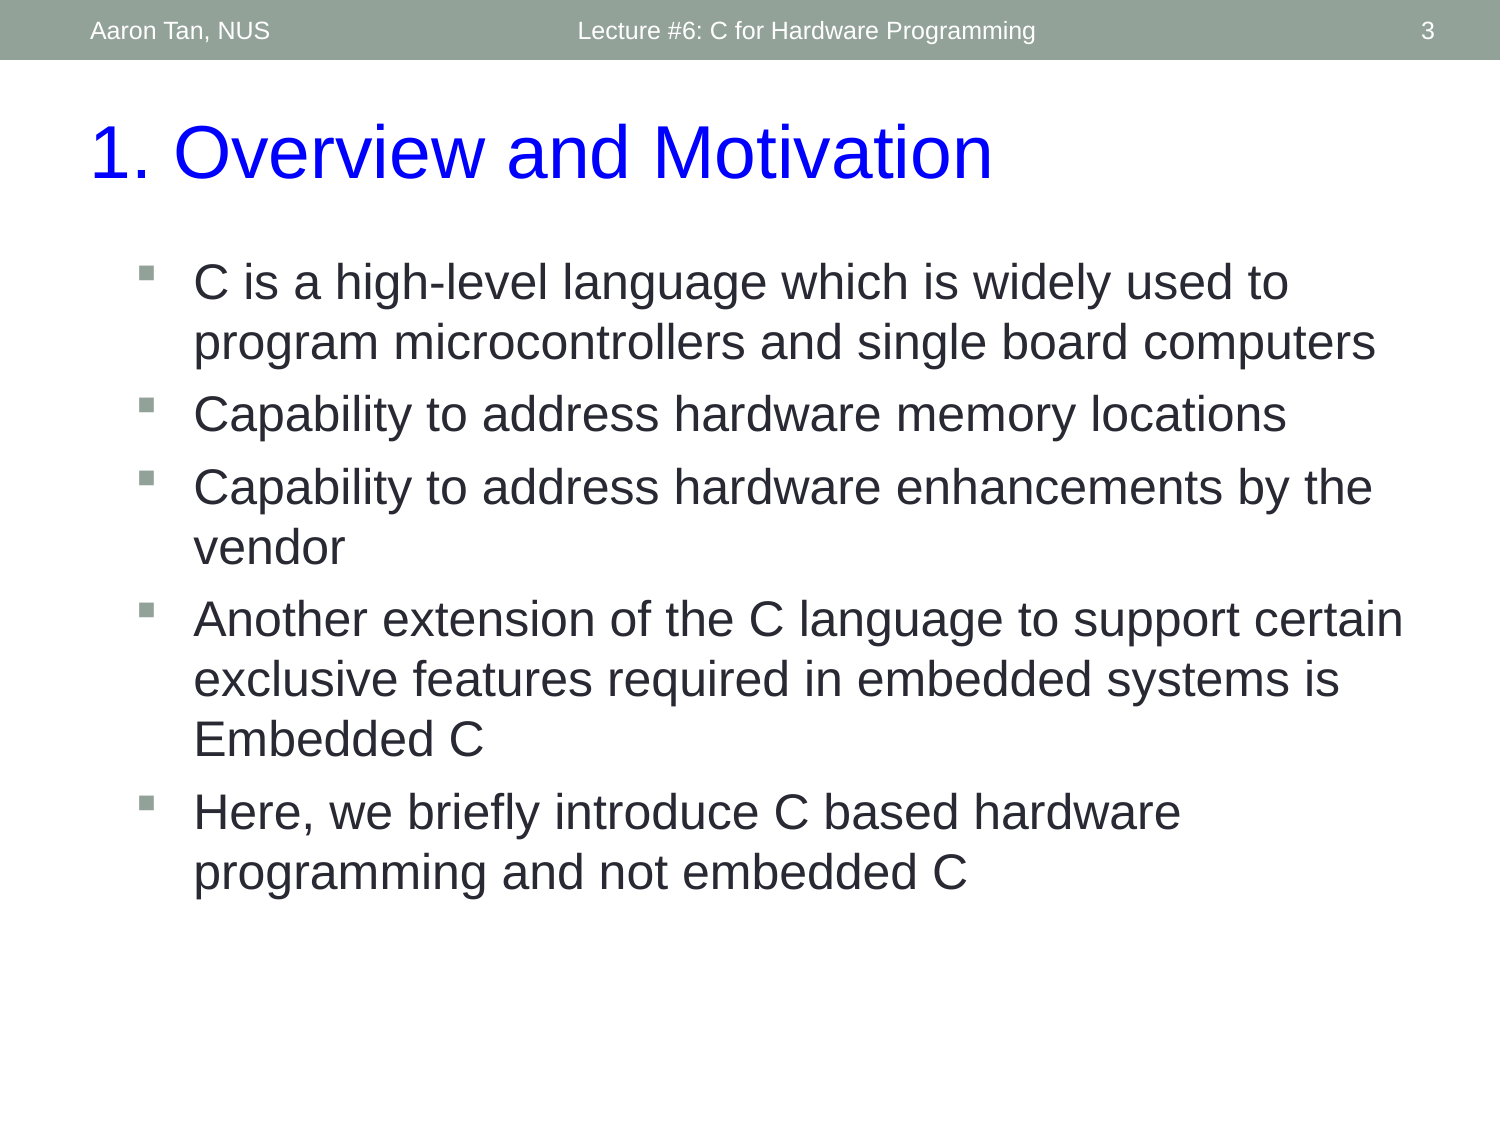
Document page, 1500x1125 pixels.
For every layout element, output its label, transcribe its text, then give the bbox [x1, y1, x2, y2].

slide_number 3 [1308, 3, 1450, 57]
text_box 1. Overview and Motivation [74, 96, 1425, 202]
list C is a high-level language which is widely used to program microcontrollers and single board computers Capability to address hardware memory locations Capability to address hardware enhancements by the vendor Another extension of the C language to support certain exclusive features required in embedded systems is Embedded C Here, we briefly introduce C based hardware programming and not embedded C [75, 241, 1425, 1048]
slide_number Aaron Tan, NUS [75, 3, 550, 57]
footer Lecture #6: C for Hardware Programming [562, 3, 1238, 57]
